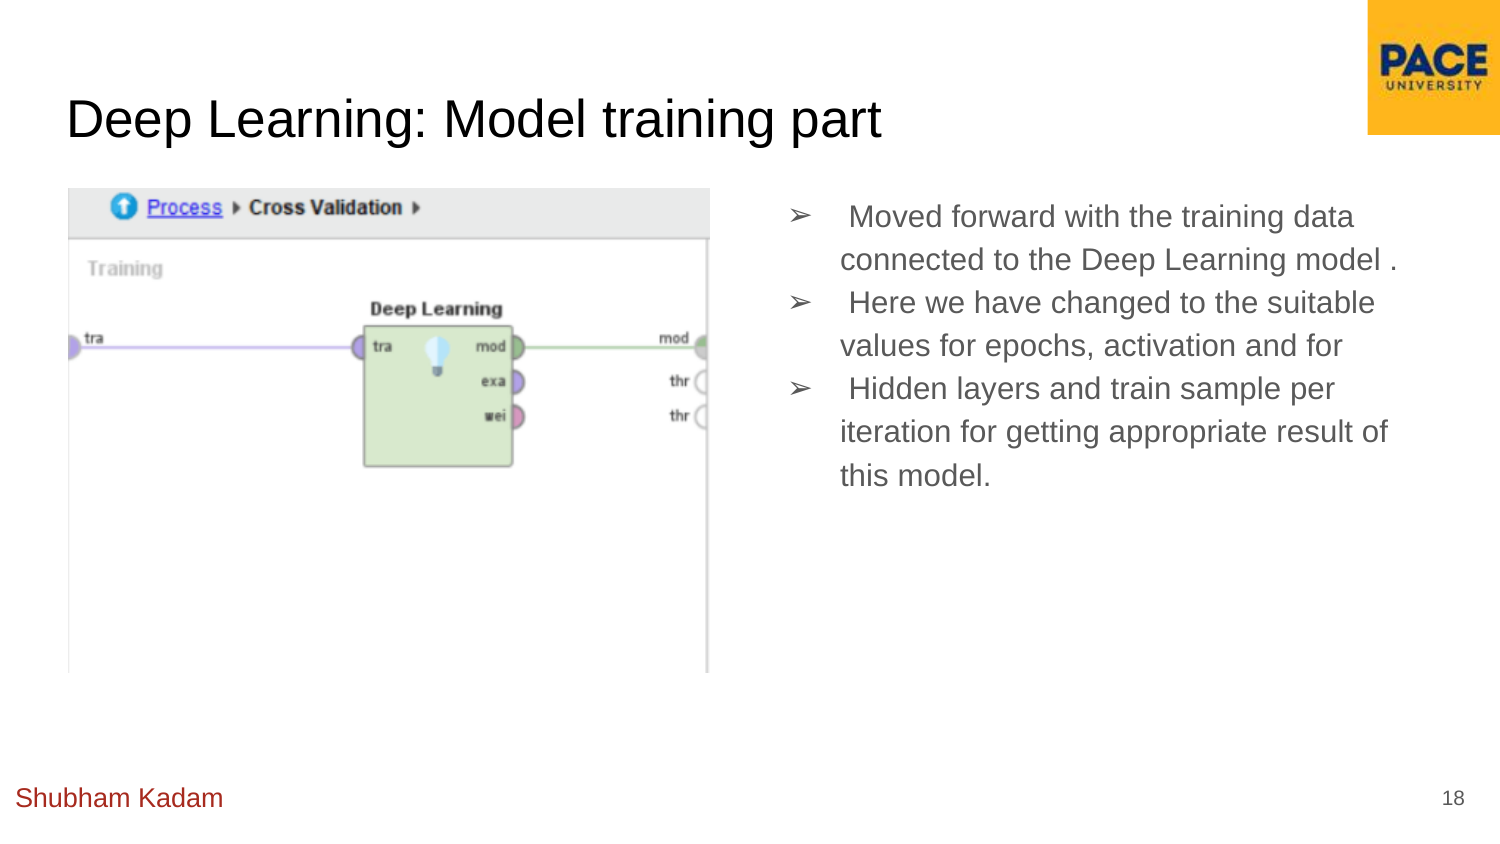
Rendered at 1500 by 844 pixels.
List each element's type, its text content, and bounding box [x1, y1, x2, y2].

title Deep Learning: Model training part [51, 69, 1449, 164]
list Moved forward with the training data connected to the Deep Learning model . Here we have changed to the suitable values for epochs, activation and for Hidden layers and train sample per iteration for getting appropriate result of this model. [750, 175, 1449, 750]
slide_number ‹#› [1389, 764, 1480, 830]
text_box Shubham Kadam [0, 765, 286, 829]
picture [68, 188, 711, 673]
picture [1367, 0, 1500, 135]
